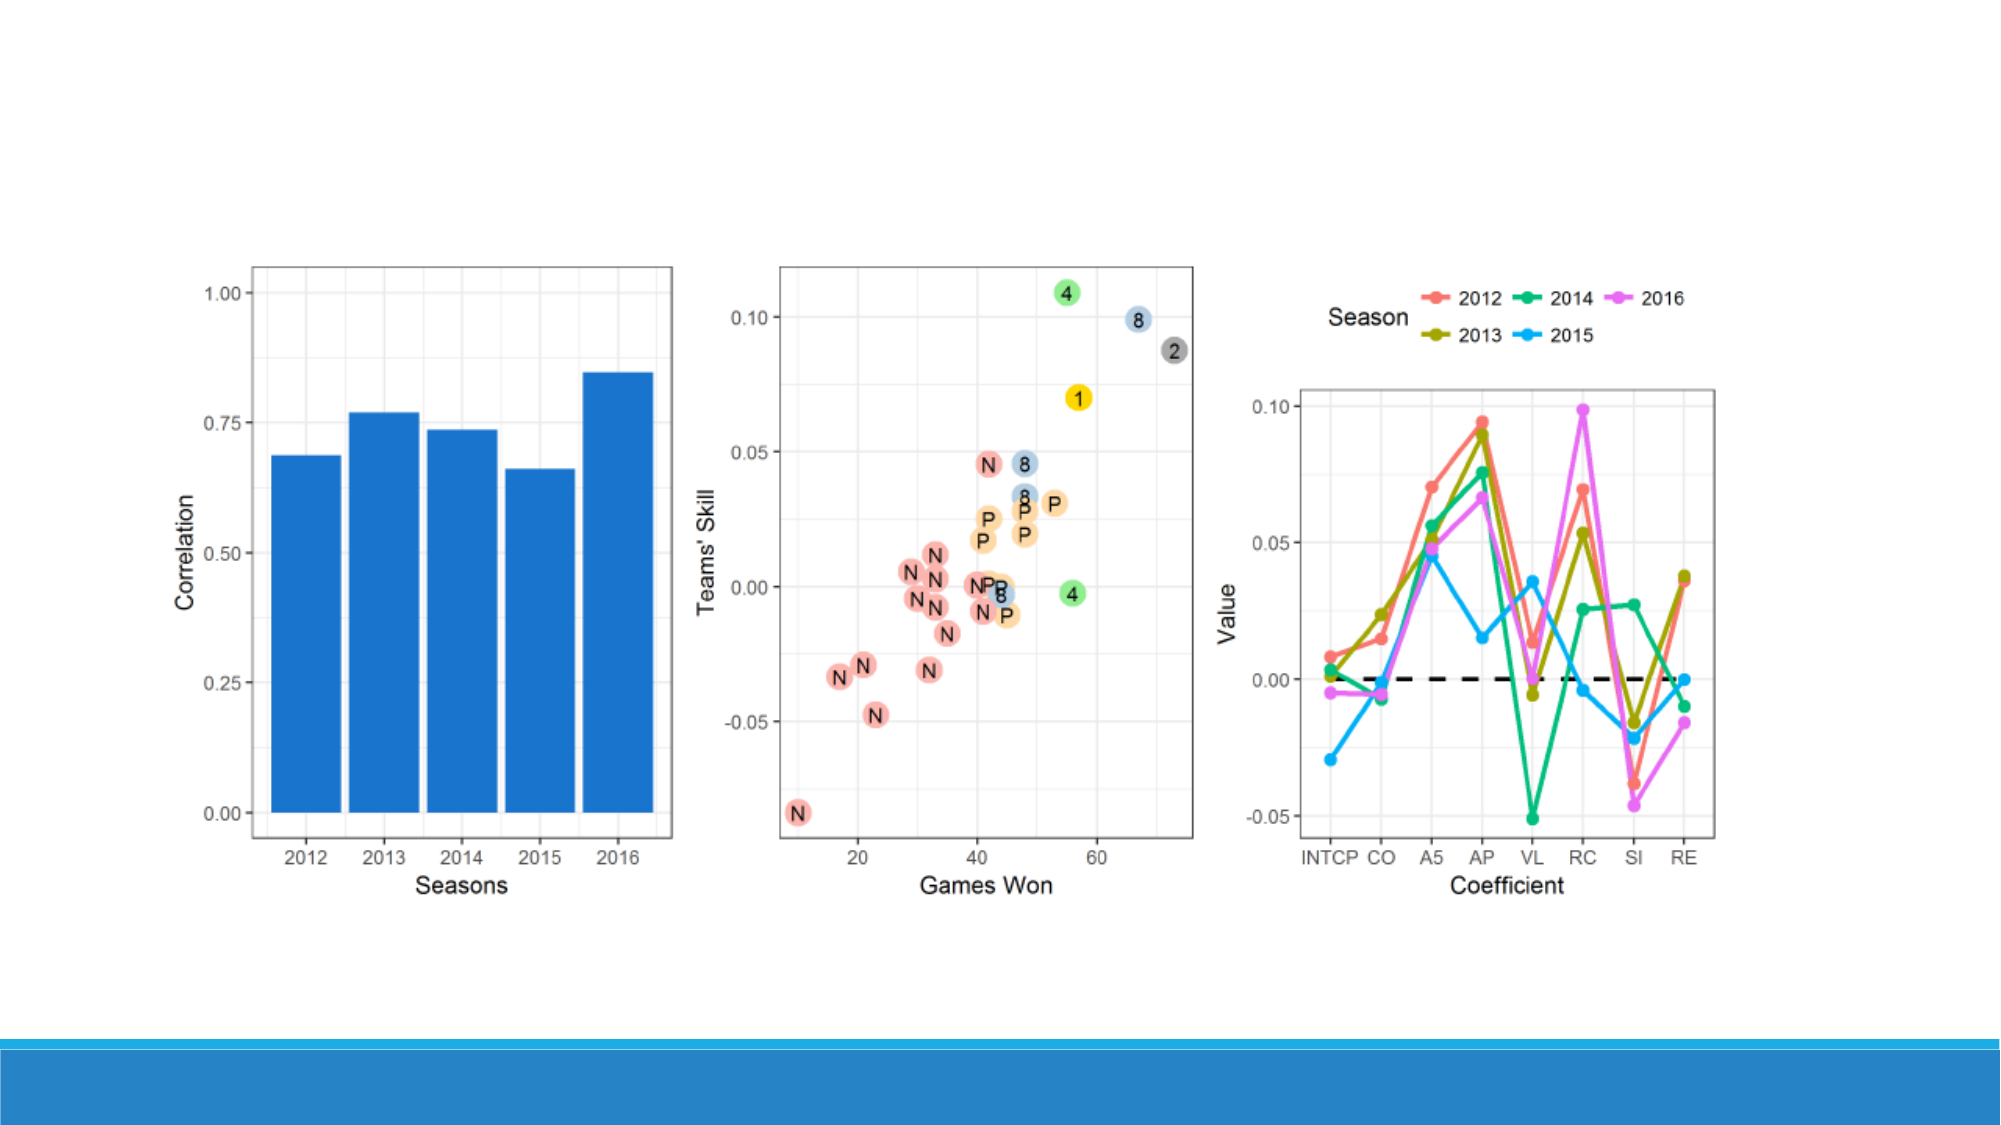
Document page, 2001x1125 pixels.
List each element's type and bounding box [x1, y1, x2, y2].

text_box [170, 222, 1902, 1006]
picture [158, 240, 1842, 922]
